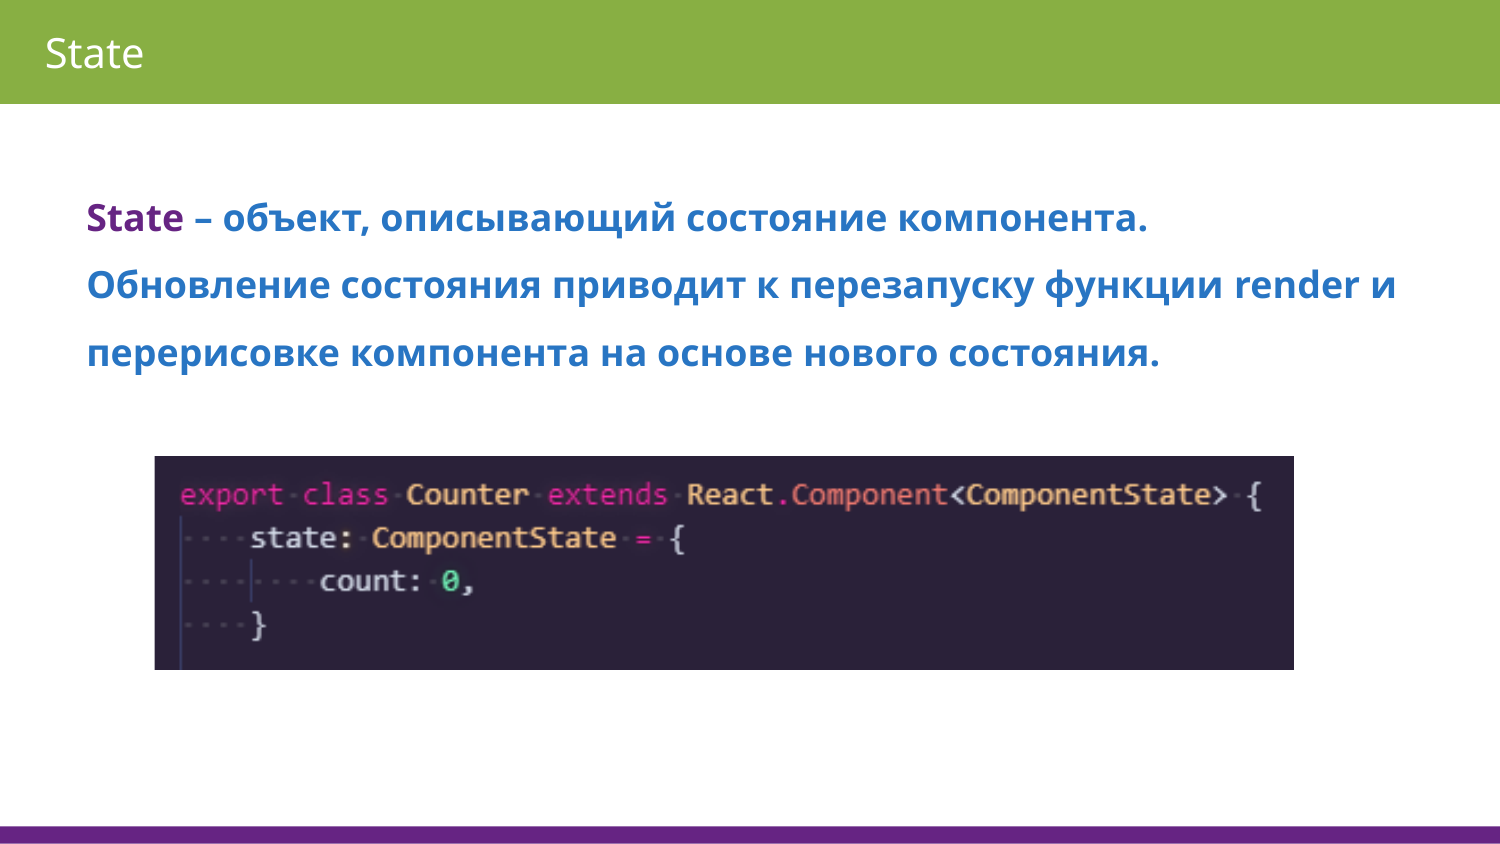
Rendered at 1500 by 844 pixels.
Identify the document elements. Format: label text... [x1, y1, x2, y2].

picture [154, 456, 1295, 671]
text_box [0, 826, 1500, 844]
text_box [0, 0, 1500, 104]
list State – объект, описывающий состояние компонента. Обновление состояния приводит к перезапуску функции render и перерисовке компонента на основе нового состояния. [48, 156, 1461, 802]
